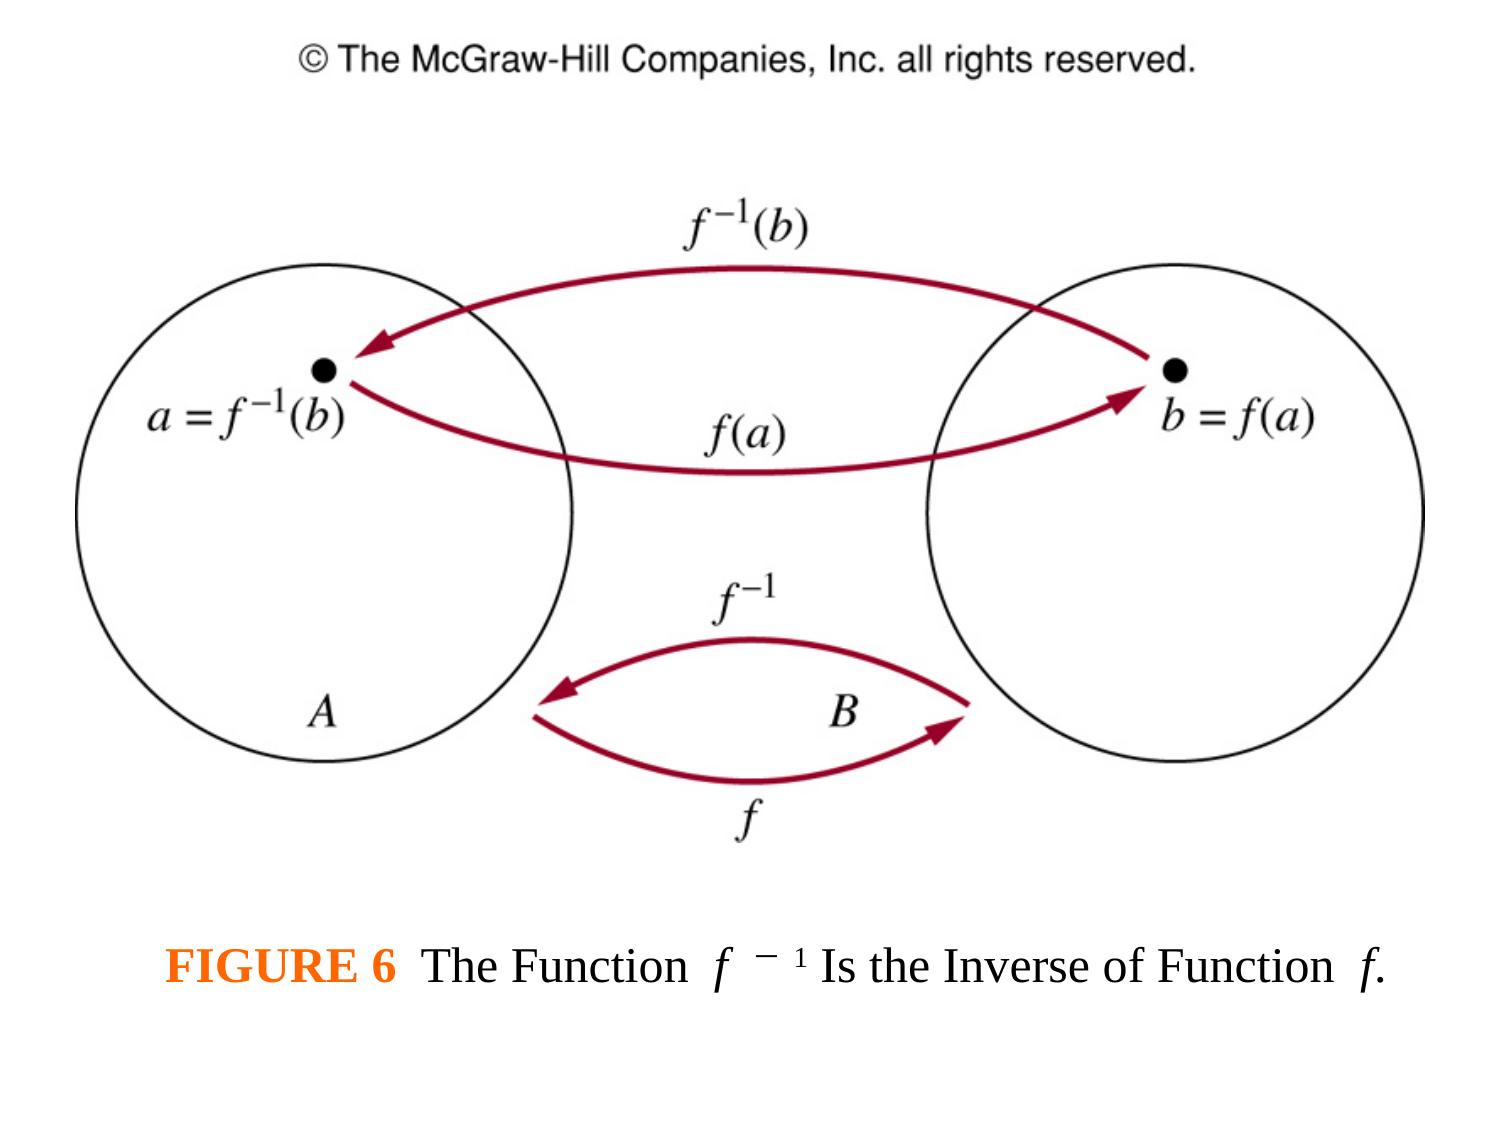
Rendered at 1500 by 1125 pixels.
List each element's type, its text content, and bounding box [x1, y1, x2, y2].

text_box FIGURE 6 The Function f －1 Is the Inverse of Function f. [150, 924, 1412, 1000]
picture [74, 37, 1425, 843]
